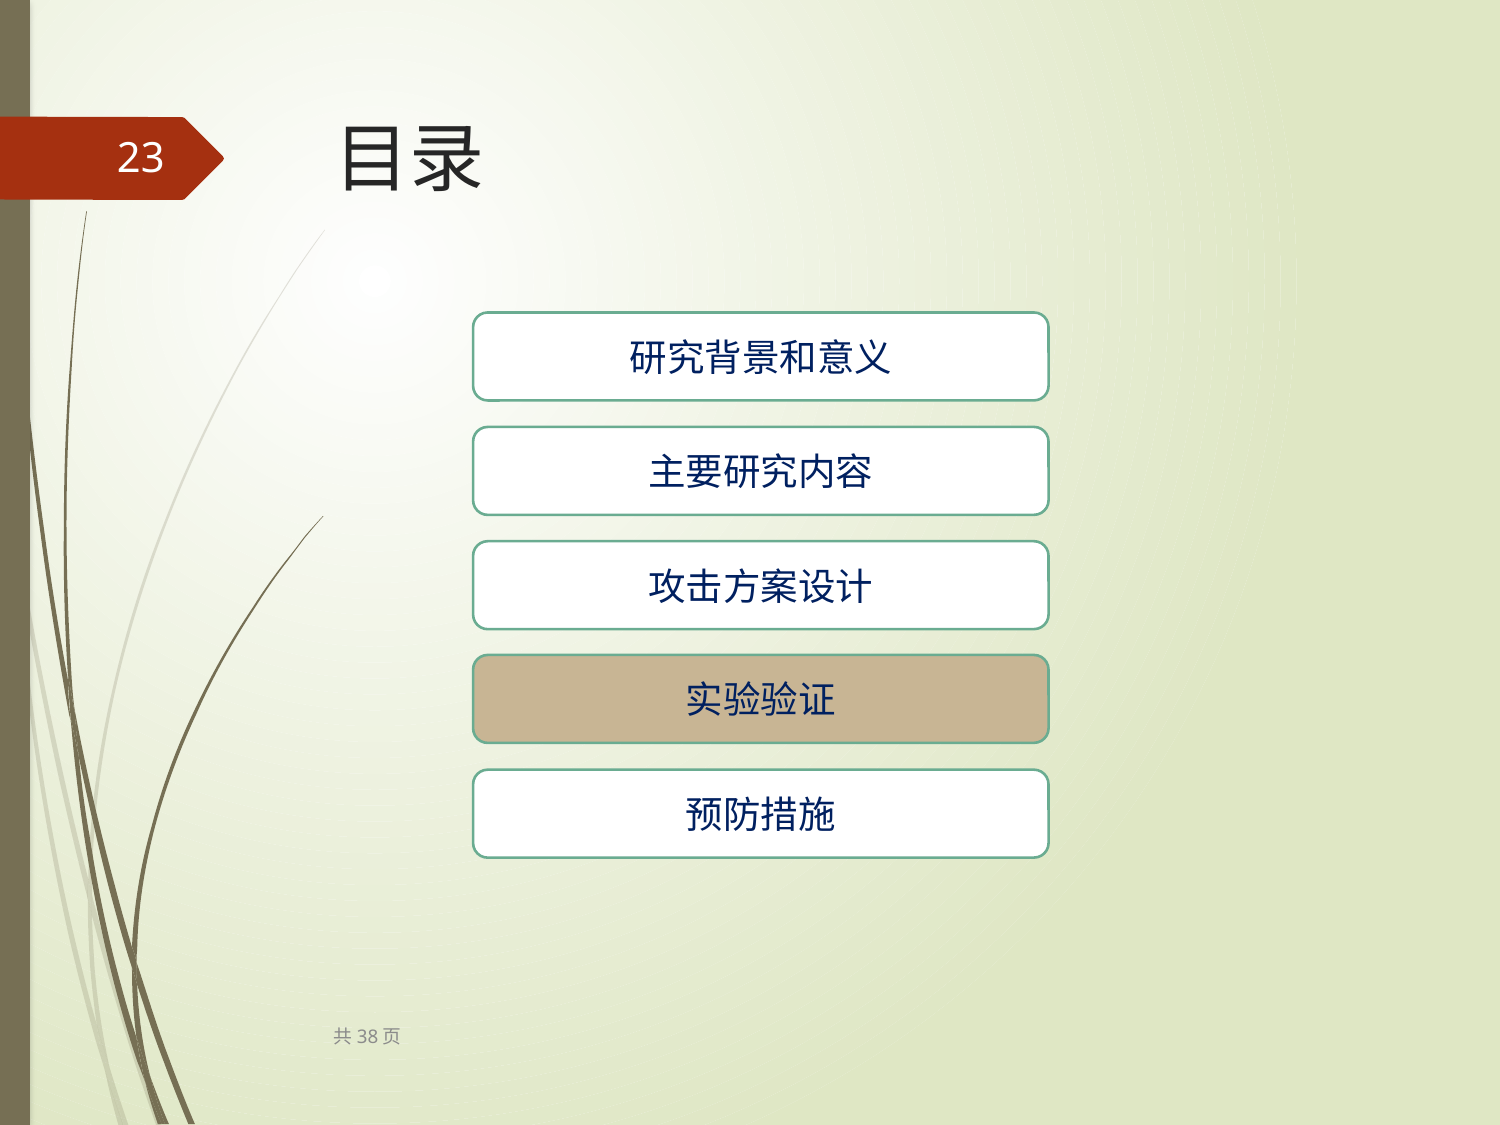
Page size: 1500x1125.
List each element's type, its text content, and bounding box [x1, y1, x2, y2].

text_box 实验验证 [471, 653, 1050, 745]
slide_number 23 [83, 129, 180, 190]
text_box 攻击方案设计 [471, 539, 1050, 631]
title 目录 [319, 102, 1400, 313]
text_box 预防措施 [471, 768, 1050, 859]
text_box 研究背景和意义 [471, 311, 1050, 402]
text_box 主要研究内容 [471, 425, 1050, 517]
footer 共38页 [318, 1006, 1257, 1067]
